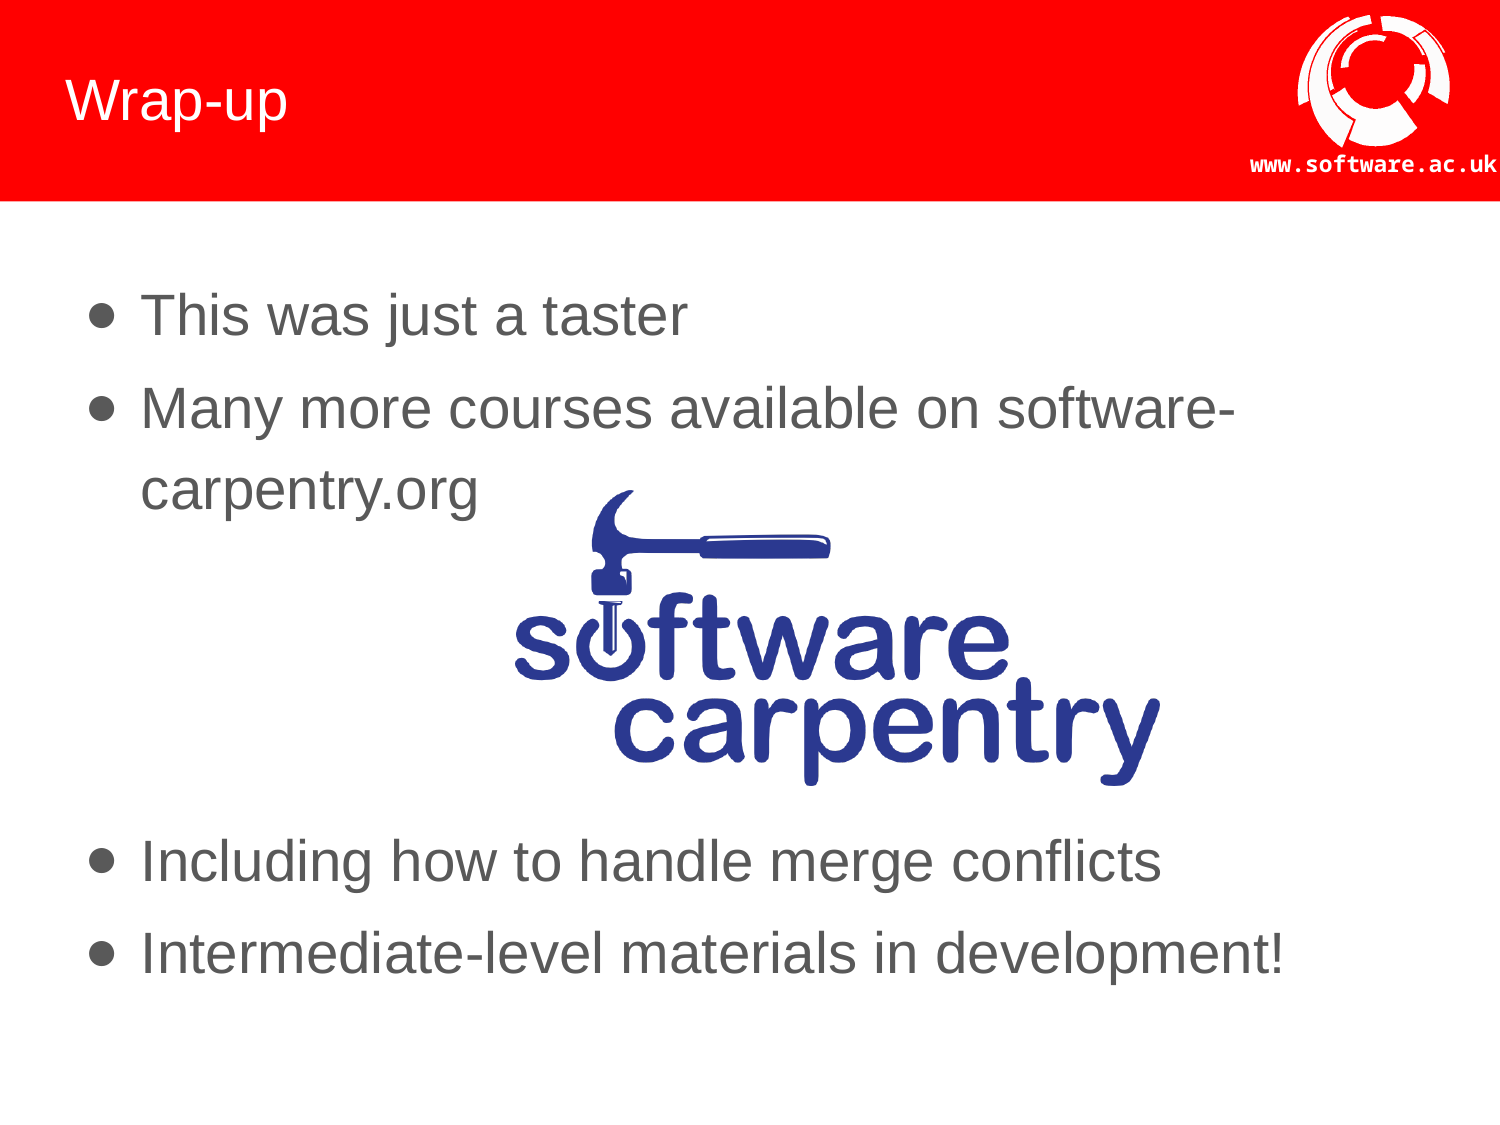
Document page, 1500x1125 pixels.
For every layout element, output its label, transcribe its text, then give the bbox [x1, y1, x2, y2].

picture [515, 489, 1160, 786]
picture [1292, 0, 1455, 157]
text_box Wrap-up [51, 47, 1449, 173]
text_box This was just a taster Many more courses available on software-carpentry.org Including how to handle merge conflicts Intermediate-level materials in development! [51, 252, 1487, 1000]
